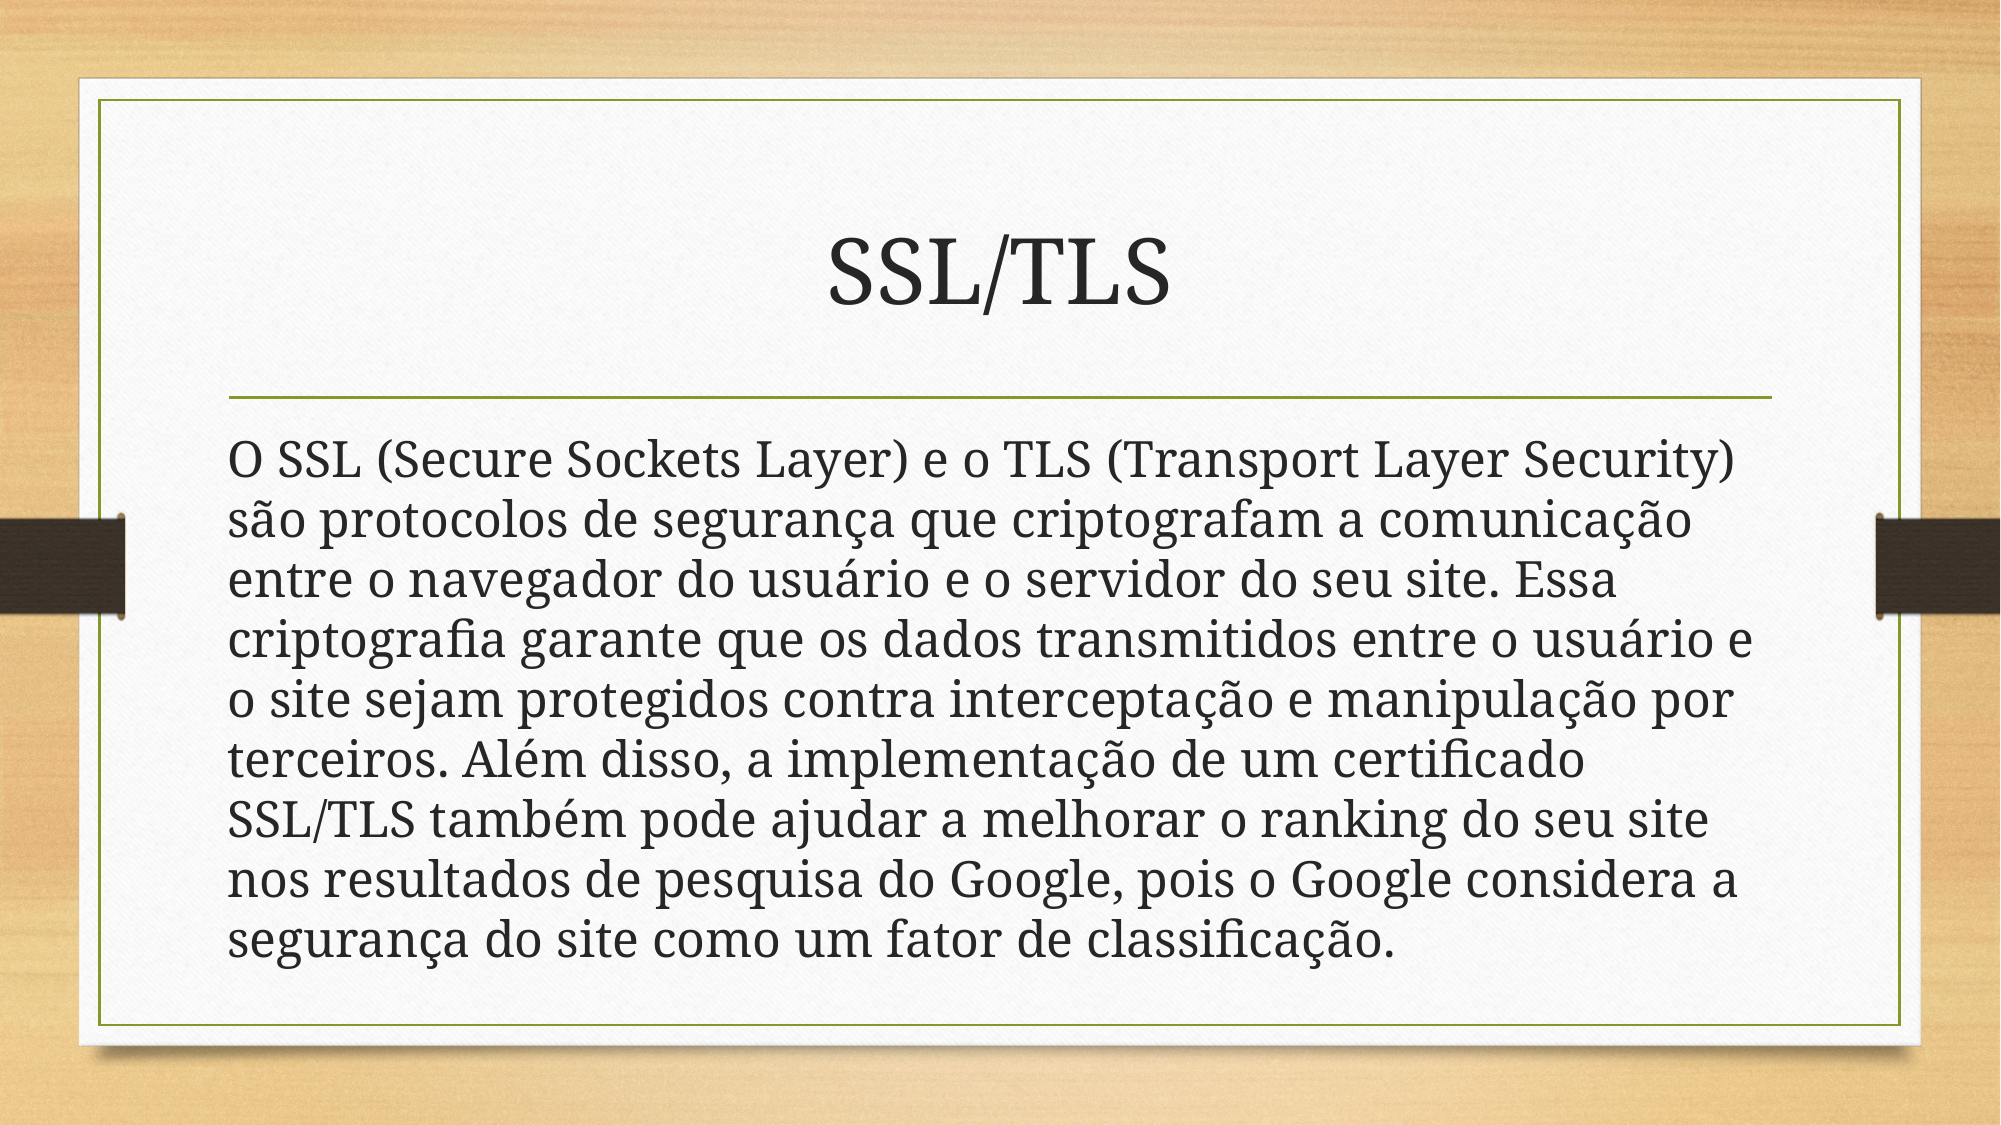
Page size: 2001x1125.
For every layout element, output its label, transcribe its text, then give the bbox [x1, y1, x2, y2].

list O SSL (Secure Sockets Layer) e o TLS (Transport Layer Security) são protocolos de segurança que criptografam a comunicação entre o navegador do usuário e o servidor do seu site. Essa criptografia garante que os dados transmitidos entre o usuário e o site sejam protegidos contra interceptação e manipulação por terceiros. Além disso, a implementação de um certificado SSL/TLS também pode ajudar a melhorar o ranking do seu site nos resultados de pesquisa do Google, pois o Google considera a segurança do site como um fator de classificação. [212, 419, 1788, 964]
picture [0, 0, 2001, 1125]
title SSL/TLS [212, 161, 1788, 375]
